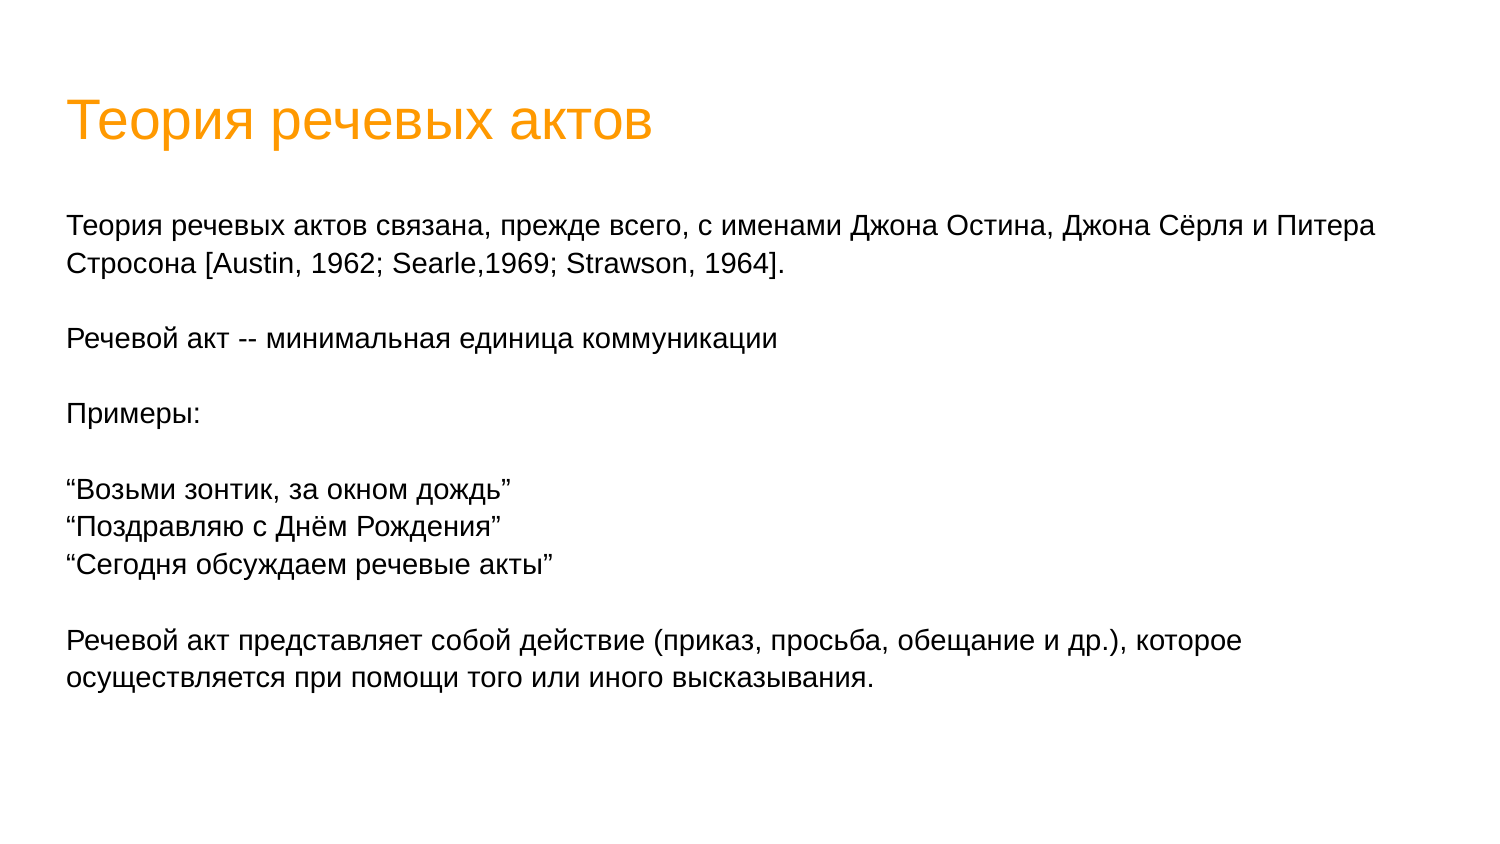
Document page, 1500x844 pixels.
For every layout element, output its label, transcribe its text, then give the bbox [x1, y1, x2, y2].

title Теория речевых актов [51, 72, 1449, 167]
list Теория речевых актов связана, прежде всего, с именами Джона Остина, Джона Сёрля и Питера Стросона [Austin, 1962; Searle,1969; Strawson, 1964]. Речевой акт -- минимальная единица коммуникации Примеры: “Возьми зонтик, за окном дождь” “Поздравляю с Днём Рождения” “Сегодня обсуждаем речевые акты” Речевой акт представляет собой действие (приказ, просьба, обещание и др.), которое осуществляется при помощи того или иного высказывания. [51, 189, 1449, 782]
